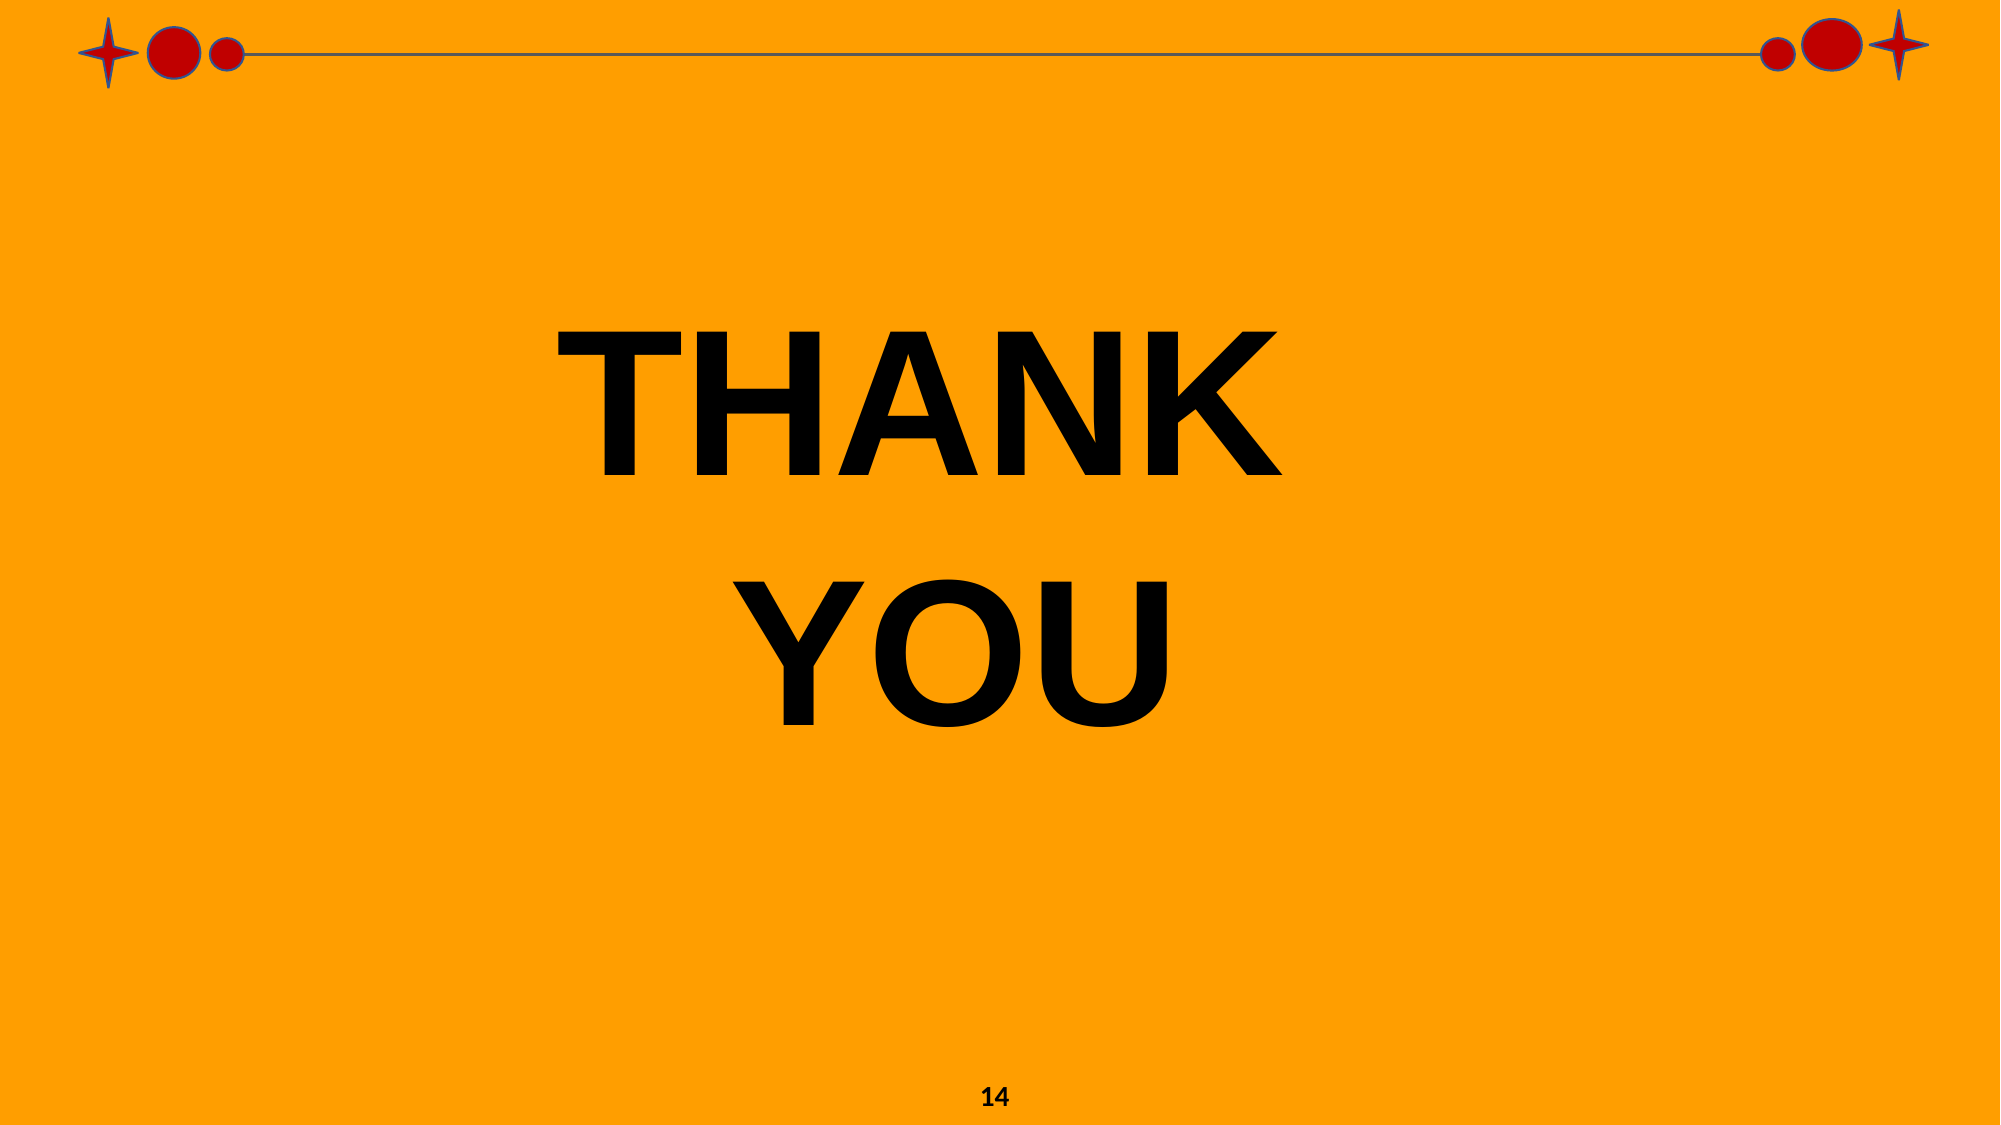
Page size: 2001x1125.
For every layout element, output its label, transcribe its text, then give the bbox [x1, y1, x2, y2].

slide_number 14 [574, 1065, 1025, 1125]
text_box [78, 17, 139, 89]
text_box THANK YOU [541, 259, 1778, 775]
text_box [1801, 18, 1863, 72]
text_box [146, 26, 202, 80]
text_box [1868, 9, 1929, 81]
text_box [1760, 37, 1796, 72]
text_box [208, 37, 245, 72]
